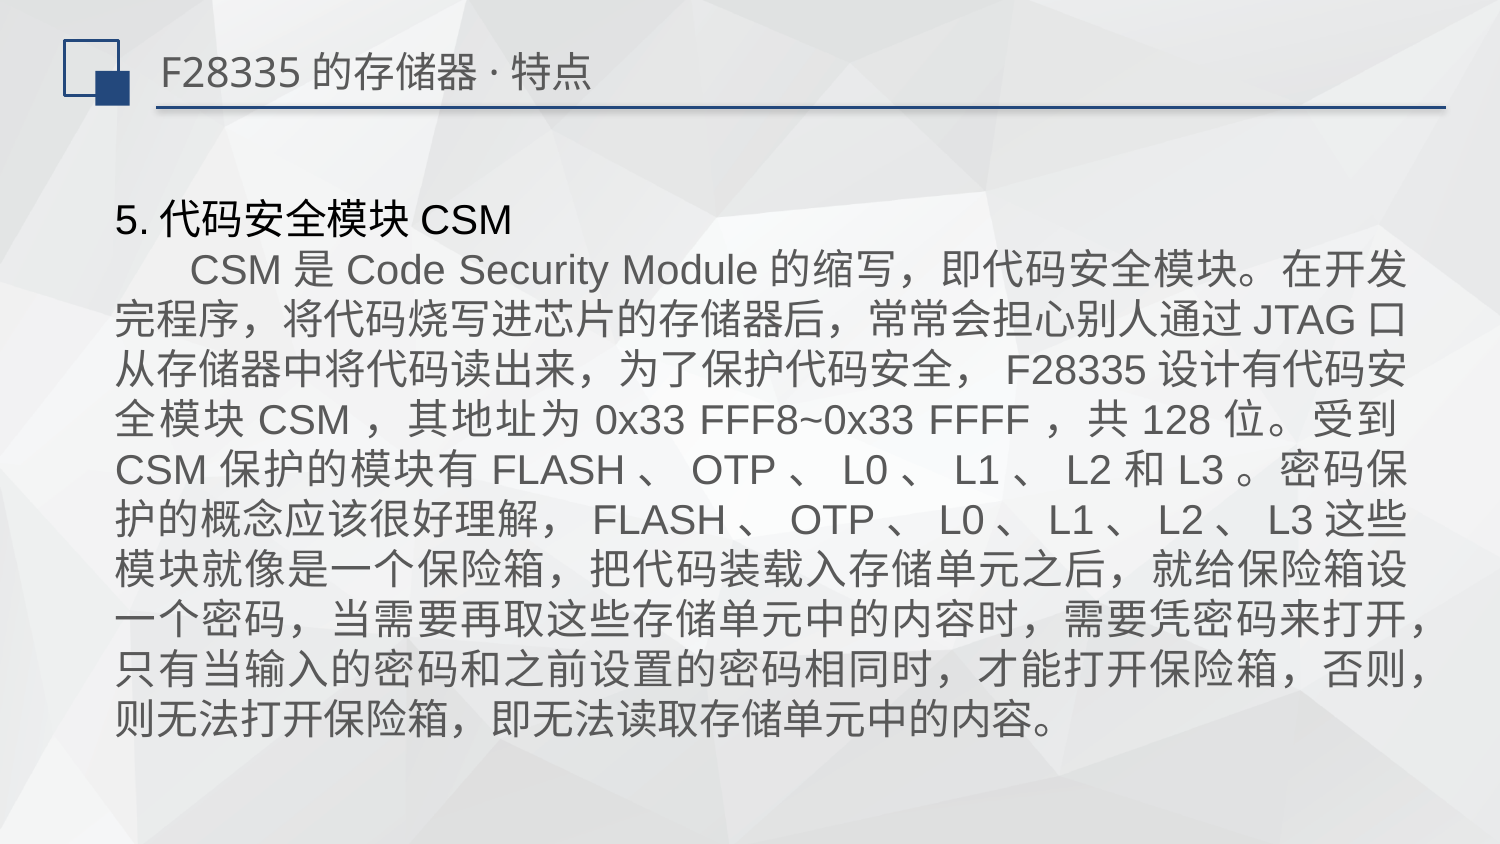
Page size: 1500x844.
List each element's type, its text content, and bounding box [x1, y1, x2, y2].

text_box 5.代码安全模块CSM CSM是Code Security Module的缩写，即代码安全模块。在开发完程序，将代码烧写进芯片的存储器后，常常会担心别人通过JTAG口从存储器中将代码读出来，为了保护代码安全，F28335设计有代码安全模块CSM，其地址为0x33 FFF8~0x33 FFFF，共128位。受到CSM保护的模块有FLASH、OTP、L0、L1、L2和L3。密码保护的概念应该很好理解，FLASH、OTP、L0、L1、L2、L3这些模块就像是一个保险箱，把代码装载入存储单元之后，就给保险箱设一个密码，当需要再取这些存储单元中的内容时，需要凭密码来打开，只有当输入的密码和之前设置的密码相同时，才能打开保险箱，否则，则无法打开保险箱，即无法读取存储单元中的内容。 [100, 185, 1424, 751]
picture [0, 0, 1500, 844]
title F28335的存储器·特点 [148, 43, 1117, 99]
